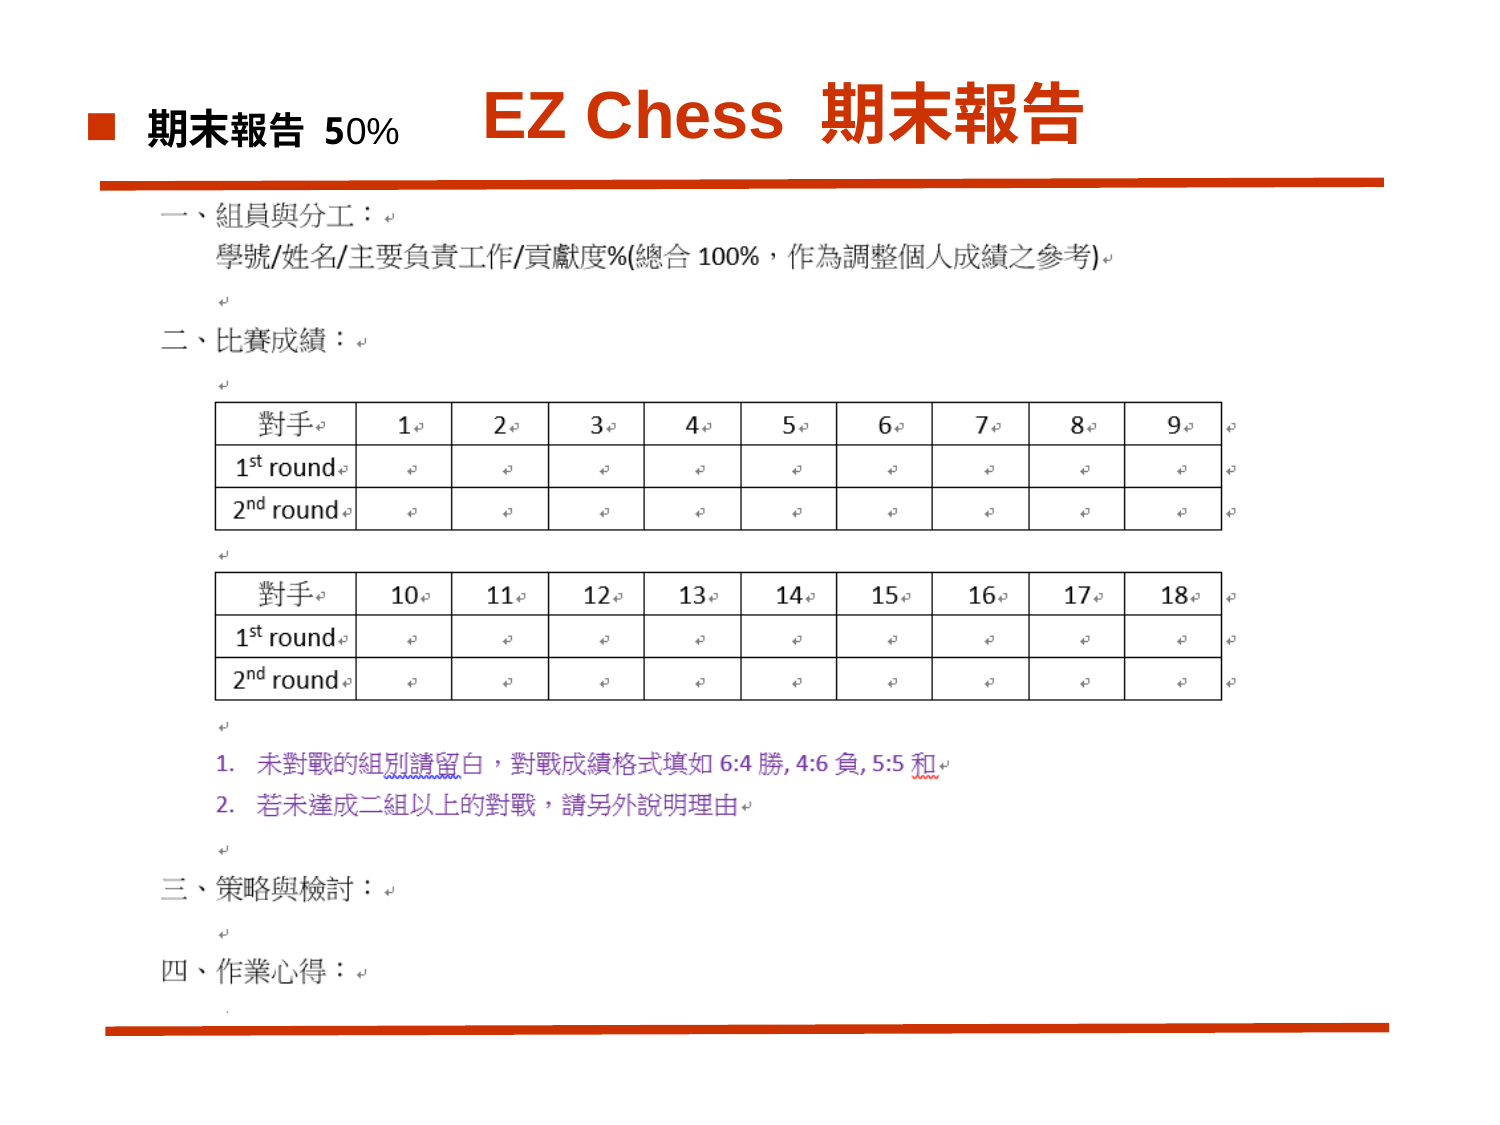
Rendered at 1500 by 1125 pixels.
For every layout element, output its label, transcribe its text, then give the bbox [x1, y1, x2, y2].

picture [122, 191, 1299, 1013]
title EZ Chess 期末報告 [122, 59, 1448, 160]
list 期末報告 50% [75, 101, 1447, 907]
